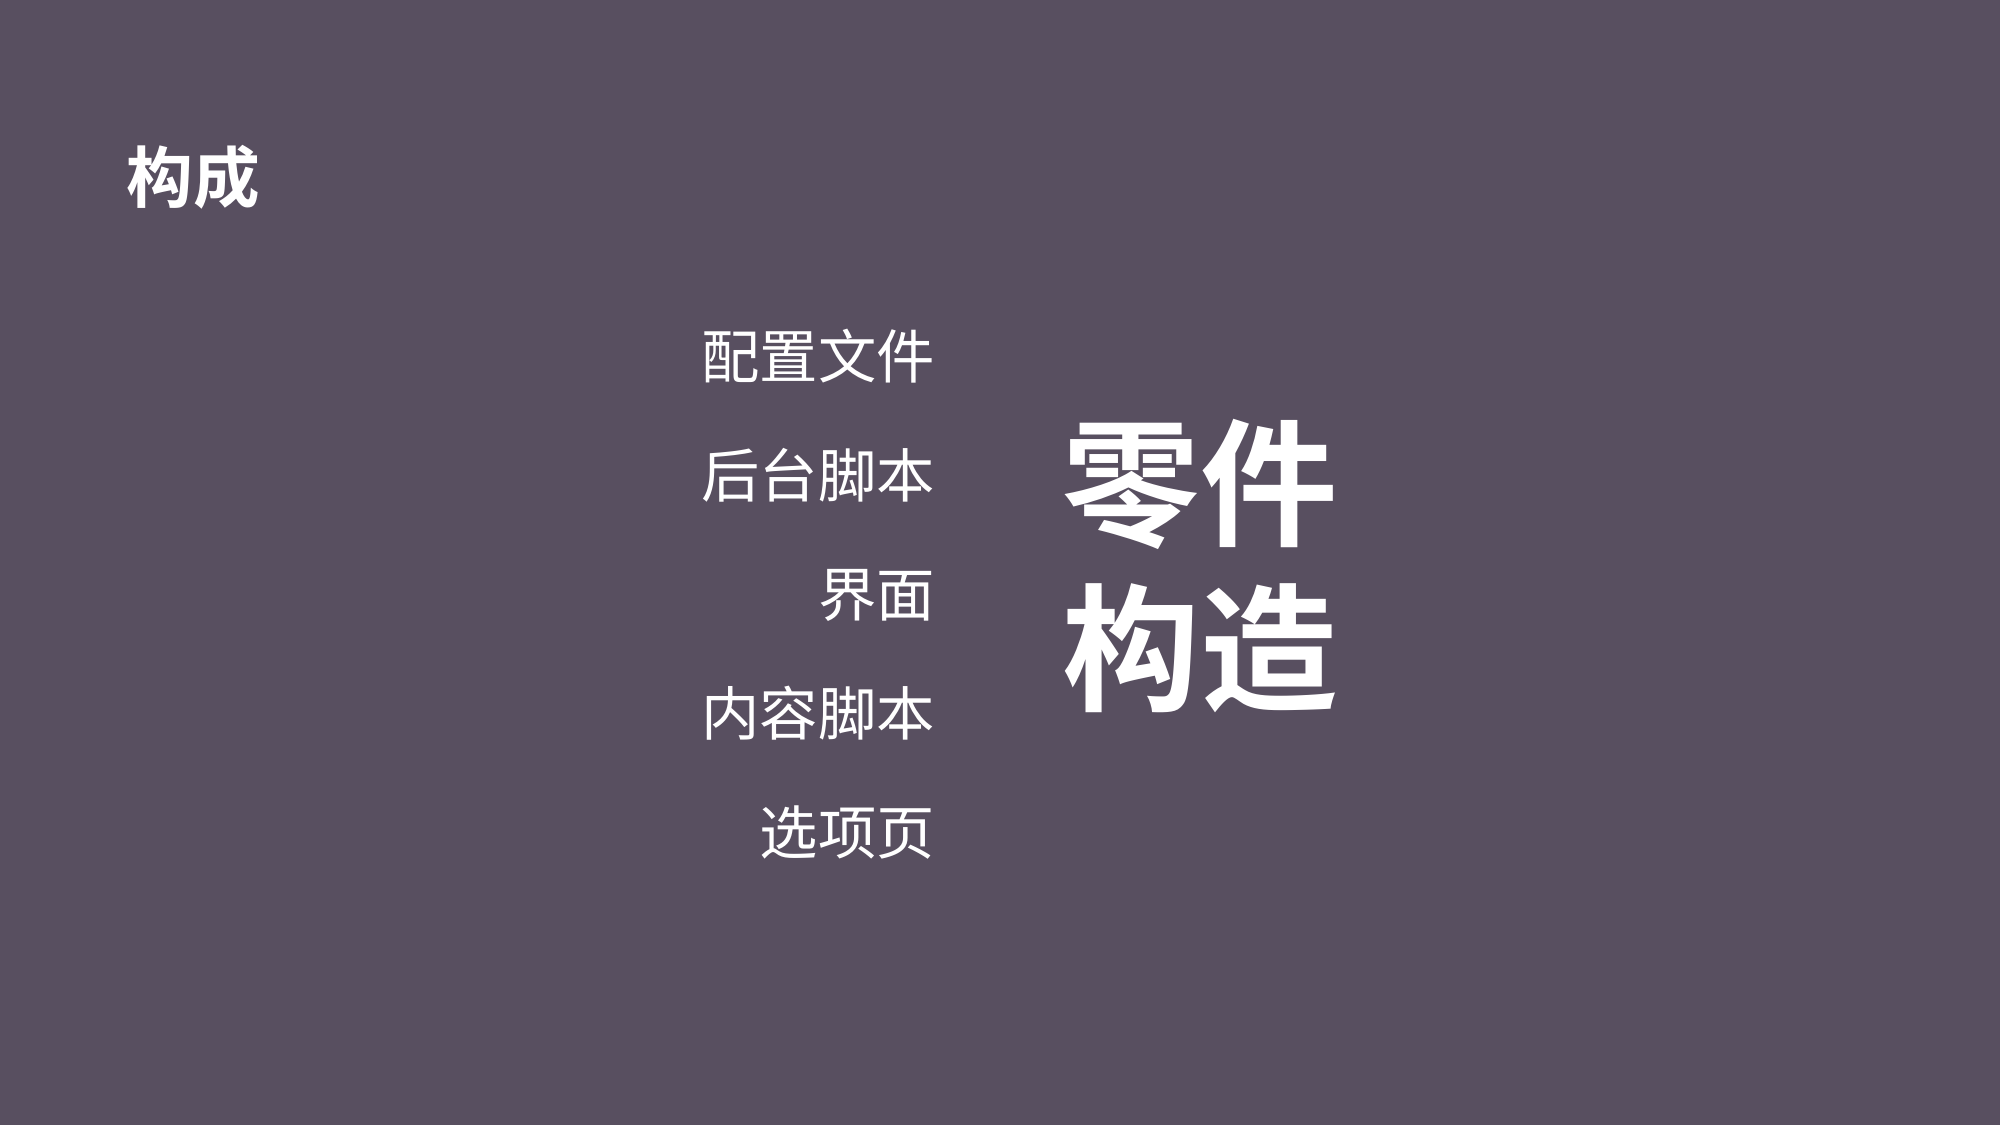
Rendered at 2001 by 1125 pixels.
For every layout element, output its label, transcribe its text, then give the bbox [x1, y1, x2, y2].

title 构成 [109, 102, 1891, 250]
text_box 零件构造 [1047, 390, 1359, 740]
text_box 配置文件 后台脚本 界面 内容脚本 选项页 [652, 264, 950, 871]
